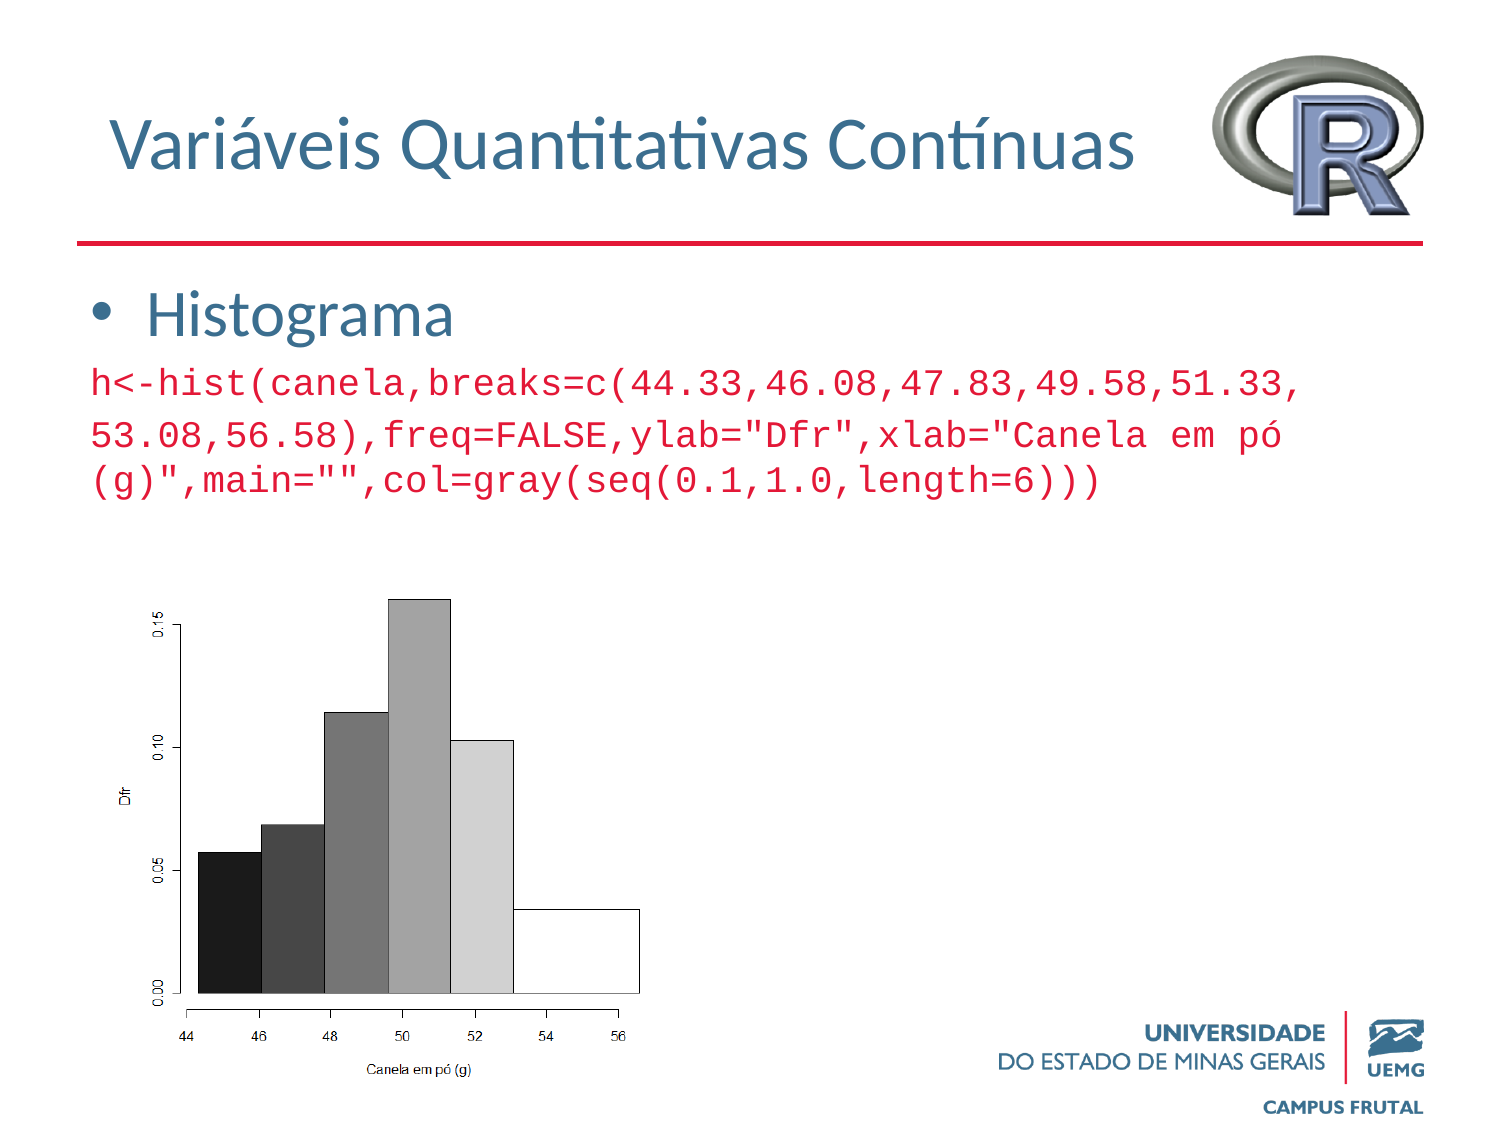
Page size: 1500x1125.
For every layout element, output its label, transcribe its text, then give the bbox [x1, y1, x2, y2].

picture [111, 515, 692, 1095]
list Histograma h<-hist(canela,breaks=c(44.33,46.08,47.83,49.58,51.33, 53.08,56.58),freq=FALSE,ylab="Dfr",xlab="Canela em pó (g)",main="",col=gray(seq(0.1,1.0,length=6))) [75, 262, 1425, 1005]
picture [1211, 54, 1424, 216]
title Variáveis Quantitativas Contínuas [75, 45, 1152, 233]
picture [999, 1011, 1424, 1118]
